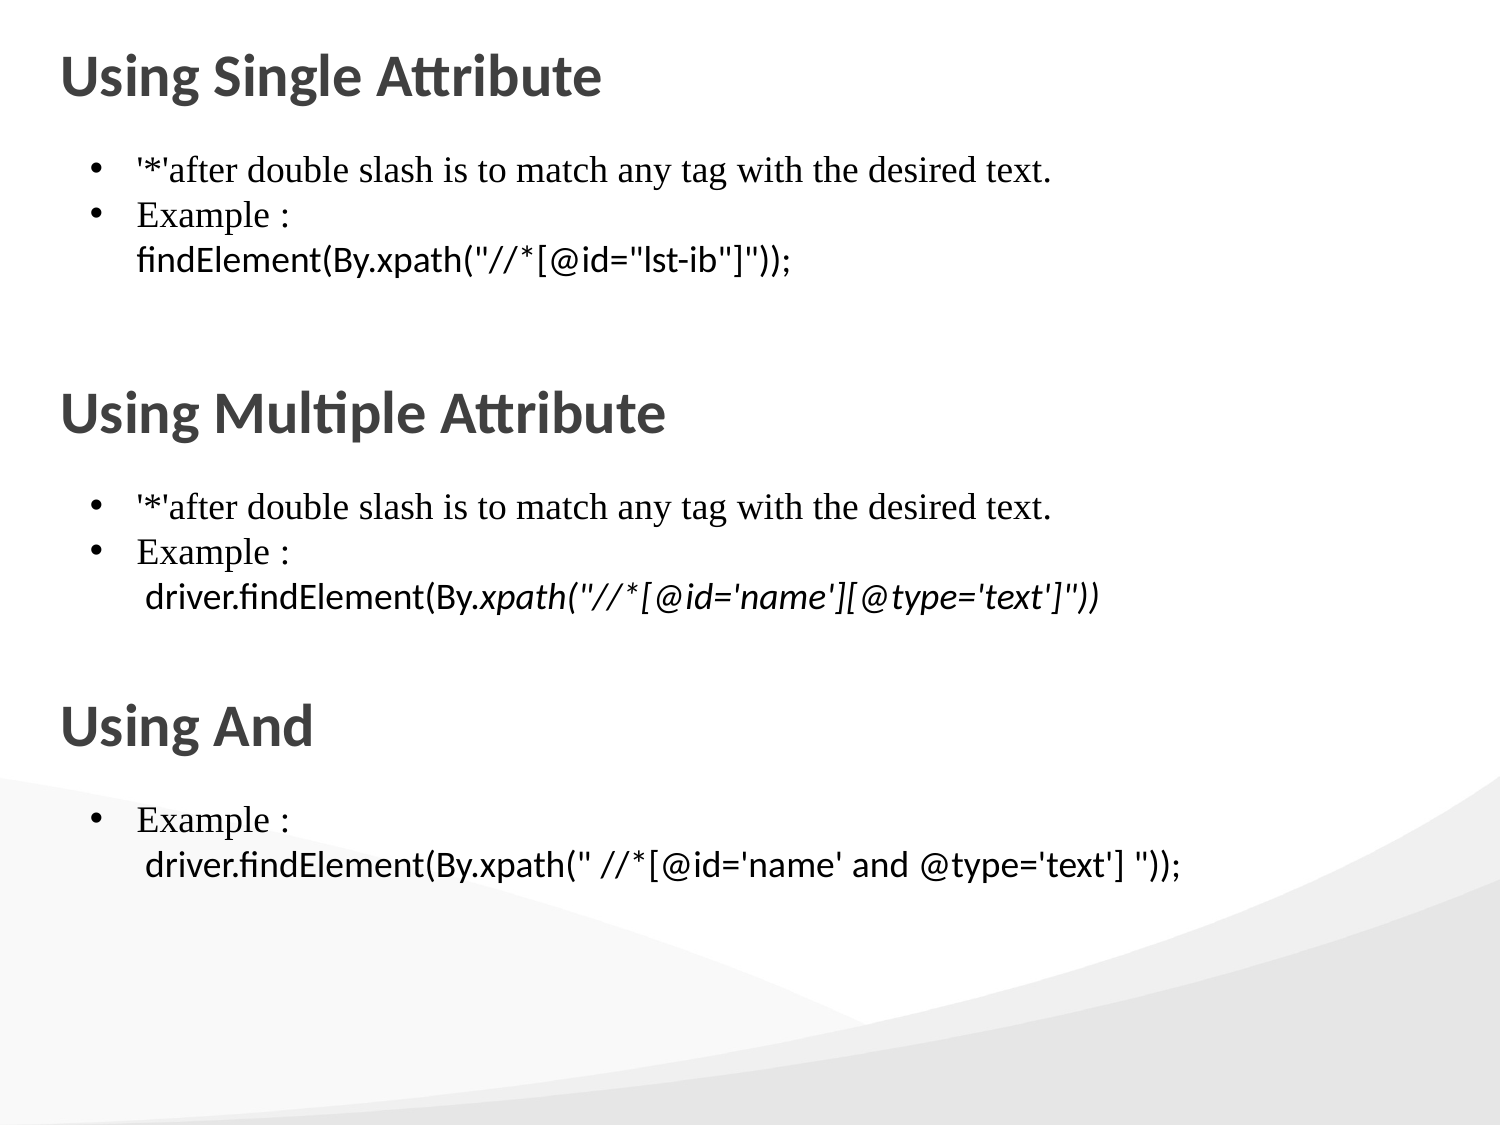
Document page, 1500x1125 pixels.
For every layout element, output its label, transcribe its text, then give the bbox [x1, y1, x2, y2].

picture [0, 0, 1500, 1125]
text_box '*'after double slash is to match any tag with the desired text. Example : driver.findElement(By.xpath("//*[@id='name'][@type='text']")) [74, 474, 1425, 625]
title Using Single Attribute [45, 24, 1450, 120]
text_box Using Multiple Attribute [45, 362, 1450, 457]
text_box '*'after double slash is to match any tag with the desired text. Example : findElement(By.xpath("//*[@id="lst-ib"]")); [74, 137, 1425, 288]
text_box Using And [45, 674, 1450, 770]
text_box Example : driver.findElement(By.xpath(" //*[@id='name' and @type='text'] ")); [74, 787, 1425, 893]
